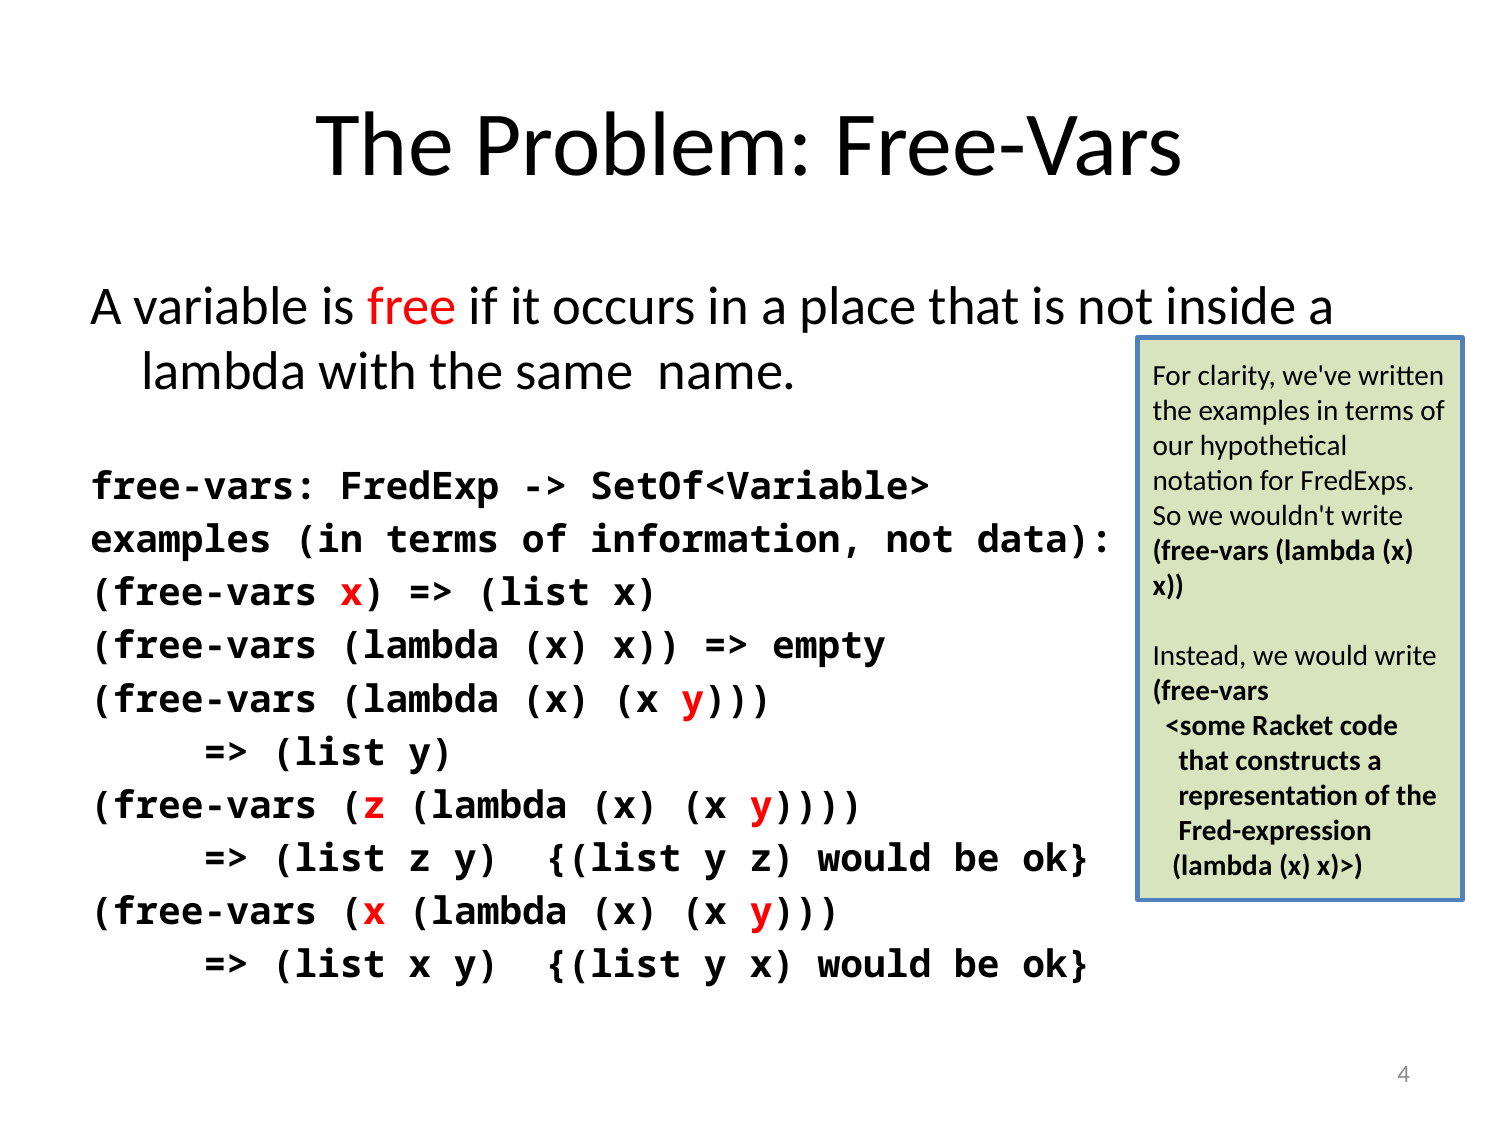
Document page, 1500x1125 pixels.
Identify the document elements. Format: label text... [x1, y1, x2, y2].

slide_number 4 [1074, 1042, 1425, 1103]
list A variable is free if it occurs in a place that is not inside a lambda with the same name. free-vars: FredExp -> SetOf<Variable> examples (in terms of information, not data): (free-vars x) => (list x) (free-vars (lambda (x) x)) => empty (free-vars (lambda (x) (x y))) => (list y) (free-vars (z (lambda (x) (x y)))) => (list z y) {(list y z) would be ok} (free-vars (x (lambda (x) (x y))) => (list x y) {(list y x) would be ok} [75, 262, 1425, 1005]
title The Problem: Free-Vars [75, 45, 1425, 233]
text_box For clarity, we've written the examples in terms of our hypothetical notation for FredExps. So we wouldn't write (free-vars (lambda (x) x)) Instead, we would write (free-vars <some Racket code that constructs a representation of the Fred-expression (lambda (x) x)>) [1135, 335, 1465, 902]
